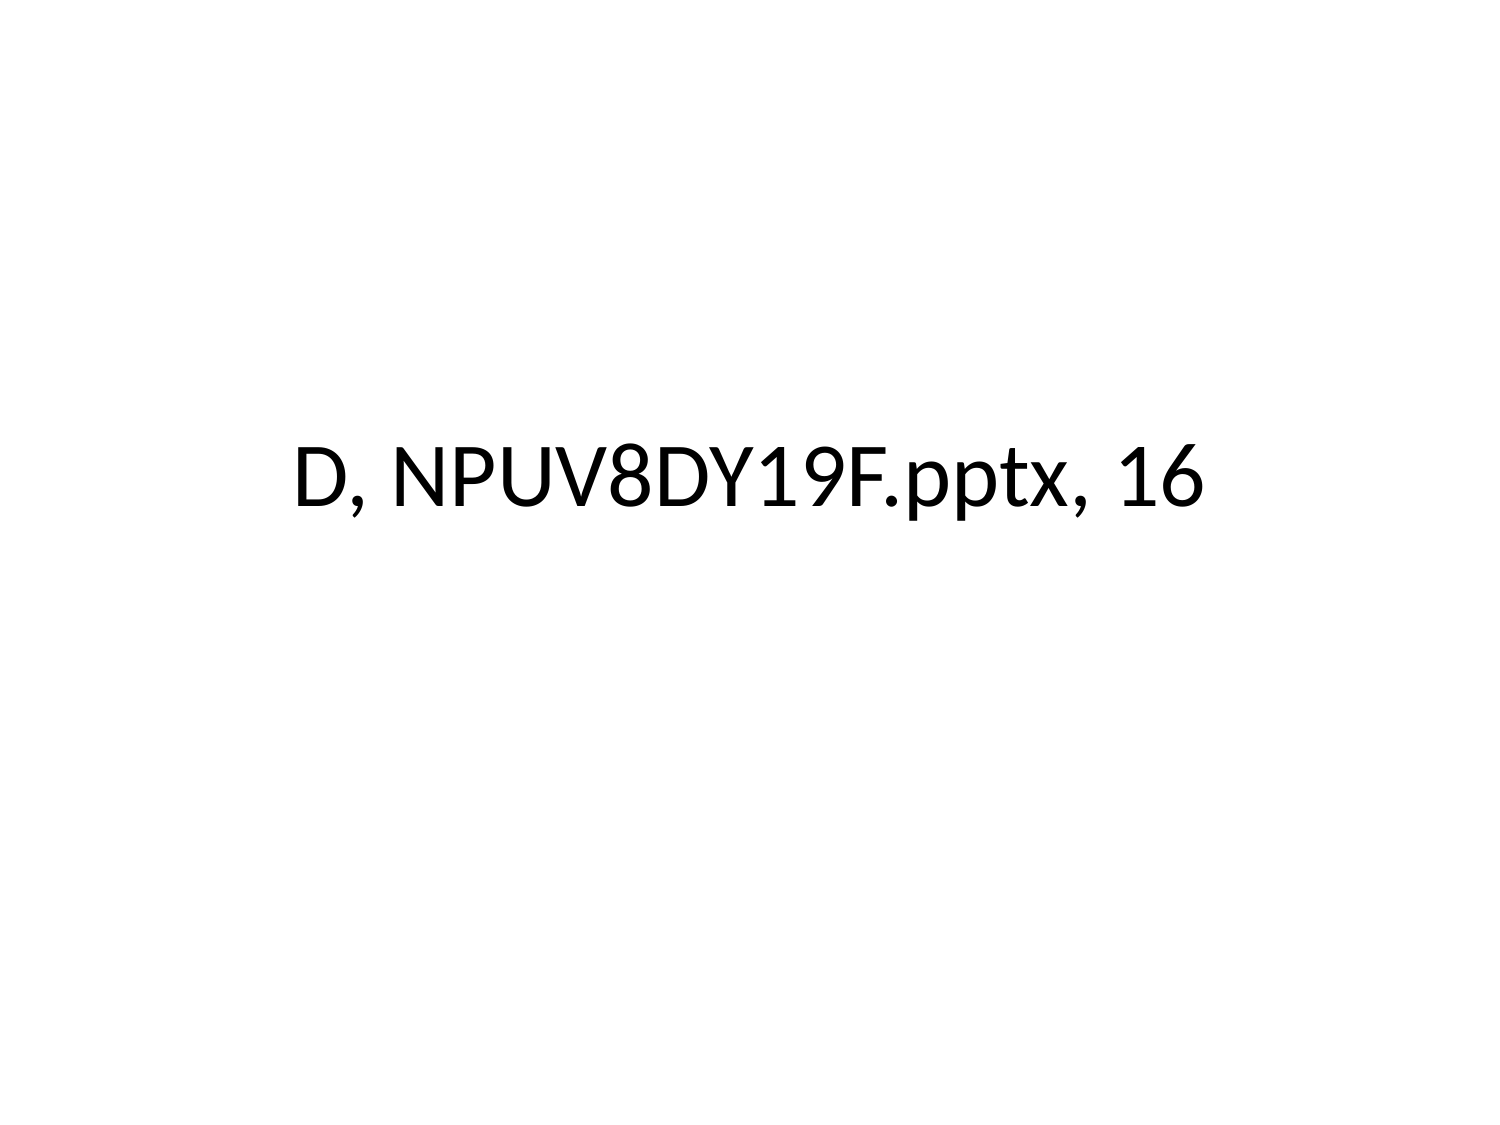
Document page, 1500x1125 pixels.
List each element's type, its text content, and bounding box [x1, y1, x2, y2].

title D, NPUV8DY19F.pptx, 16 [112, 349, 1388, 591]
